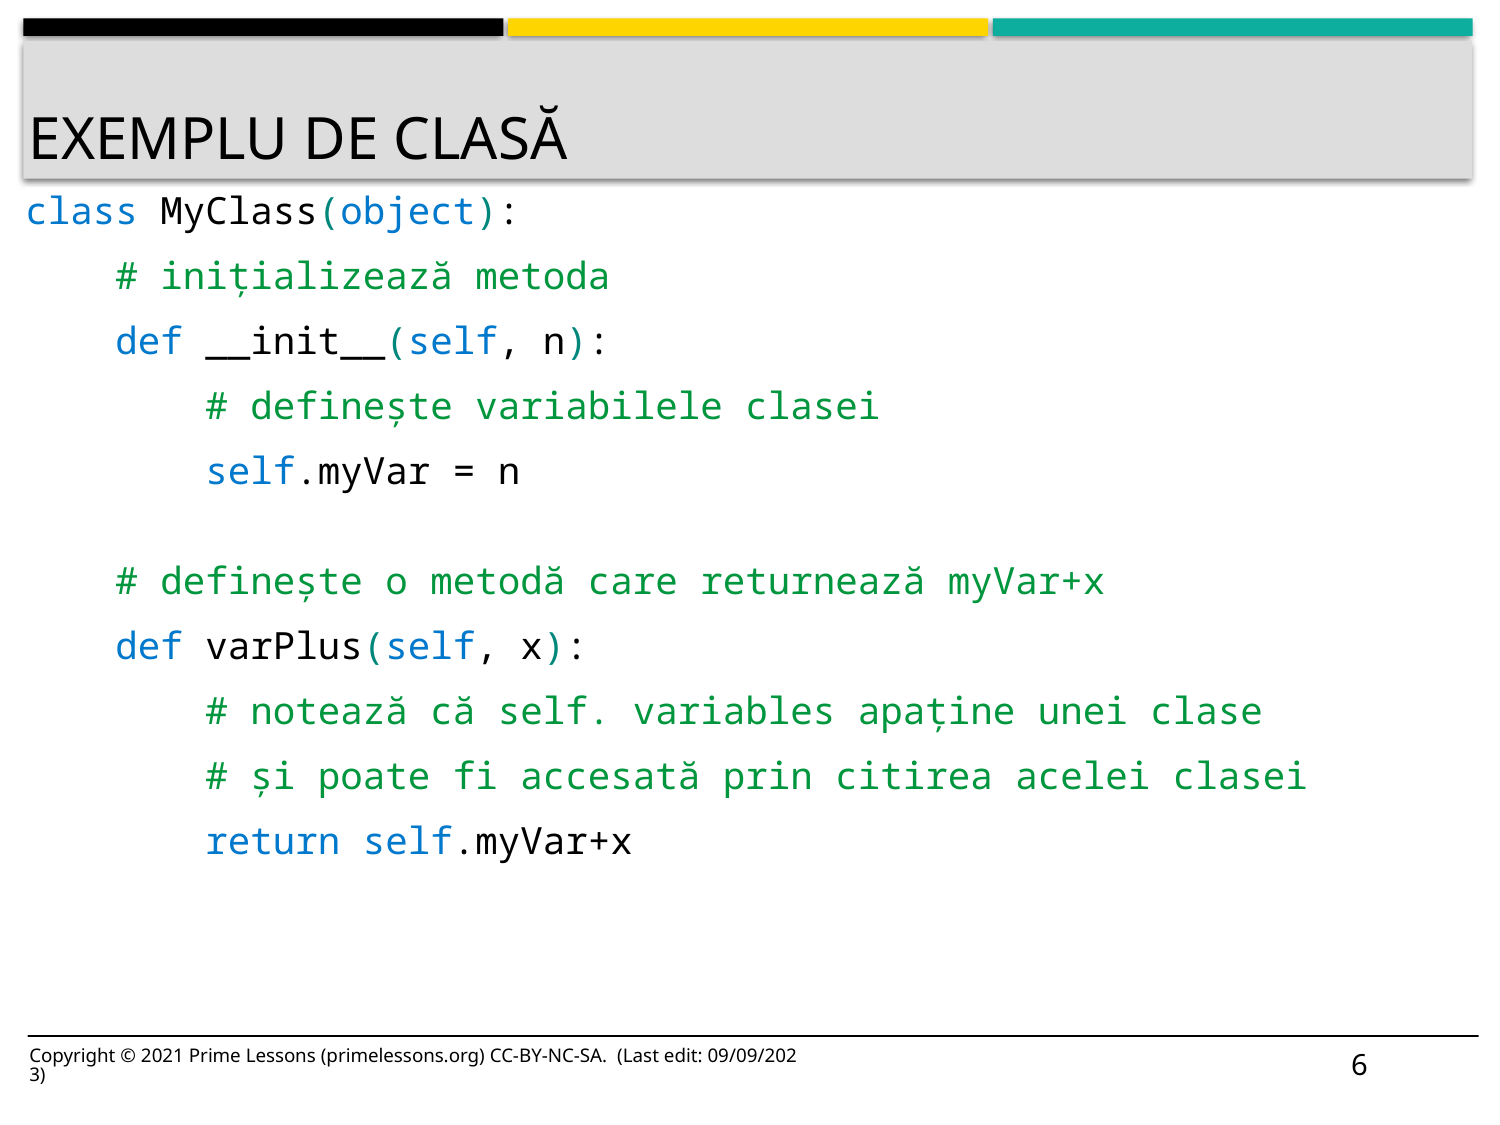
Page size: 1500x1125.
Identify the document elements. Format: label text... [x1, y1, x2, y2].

slide_number 6 [1351, 1036, 1478, 1097]
footer Copyright © 2021 Prime Lessons (primelessons.org) CC-BY-NC-SA. (Last edit: 09/09/2023) [14, 1036, 814, 1097]
title Exemplu de clasă [28, 48, 1464, 172]
list class MyClass(object): # inițializează metoda def __init__(self, n): # definește variabilele clasei self.myVar = n # definește o metodă care returnează myVar+x def varPlus(self, x): # notează că self. variables apaține unei clase # și poate fi accesată prin citirea acelei clasei return self.myVar+x [25, 187, 1475, 1021]
